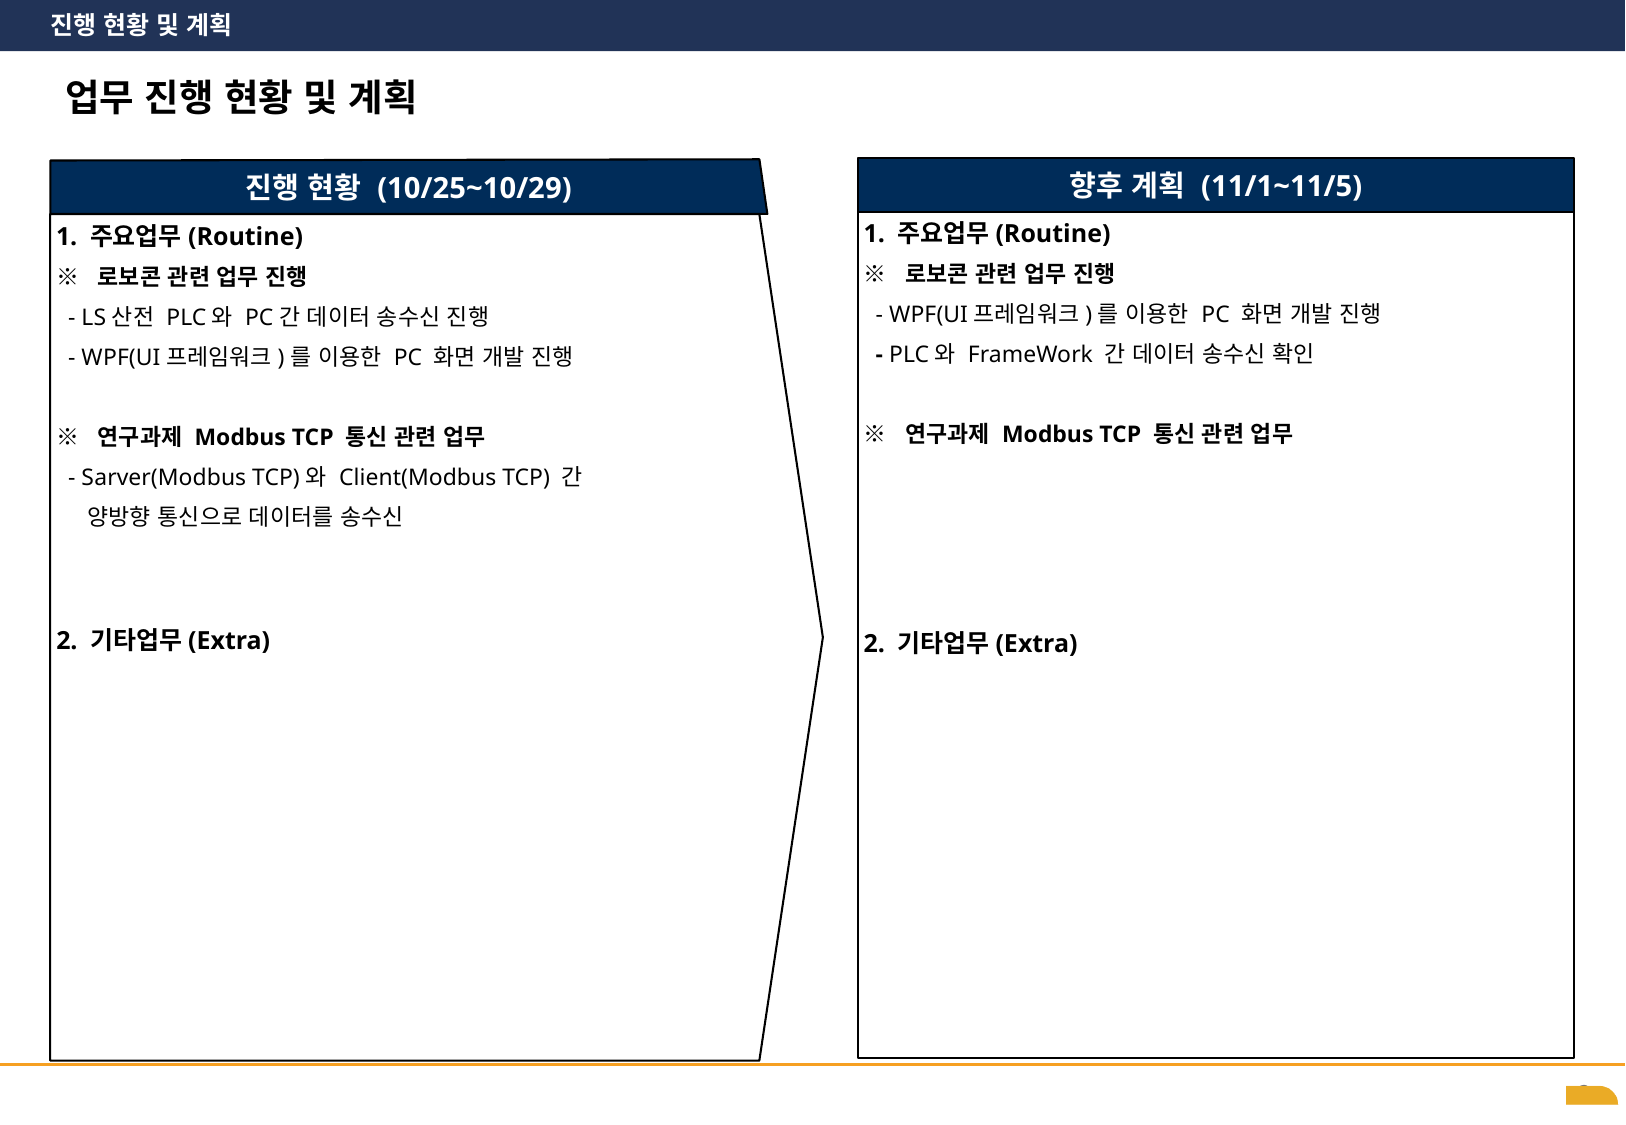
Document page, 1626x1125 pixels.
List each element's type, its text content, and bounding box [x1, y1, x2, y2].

text_box 1. 주요업무(Routine) ※ 로보콘 관련 업무 진행 - WPF(UI프레임워크)를 이용한 PC 화면 개발 진행 - PLC와 FrameWork 간 데이터 송수신 확인 ※ 연구과제 Modbus TCP 통신 관련 업무 2. 기타업무(Extra) [856, 214, 1577, 1060]
picture [1561, 1078, 1622, 1112]
title 업무 진행 현황 및 계획 [50, 66, 1575, 214]
list 진행 현황 및 계획 [50, 9, 255, 41]
text_box 향후 계획 (11/1~11/5) [856, 156, 1577, 214]
text_box 1. 주요업무(Routine) ※ 로보콘 관련 업무 진행 - LS산전 PLC와 PC간 데이터 송수신 진행 - WPF(UI프레임워크)를 이용한 PC 화면 개발 진행 ※ 연구과제 Modbus TCP 통신 관련 업무 - Sarver(Modbus TCP)와 Client(Modbus TCP) 간 양방향 통신으로 데이터를 송수신 2. 기타업무(Extra) [48, 216, 825, 1063]
text_box 진행 현황 (10/25~10/29) [48, 157, 770, 217]
